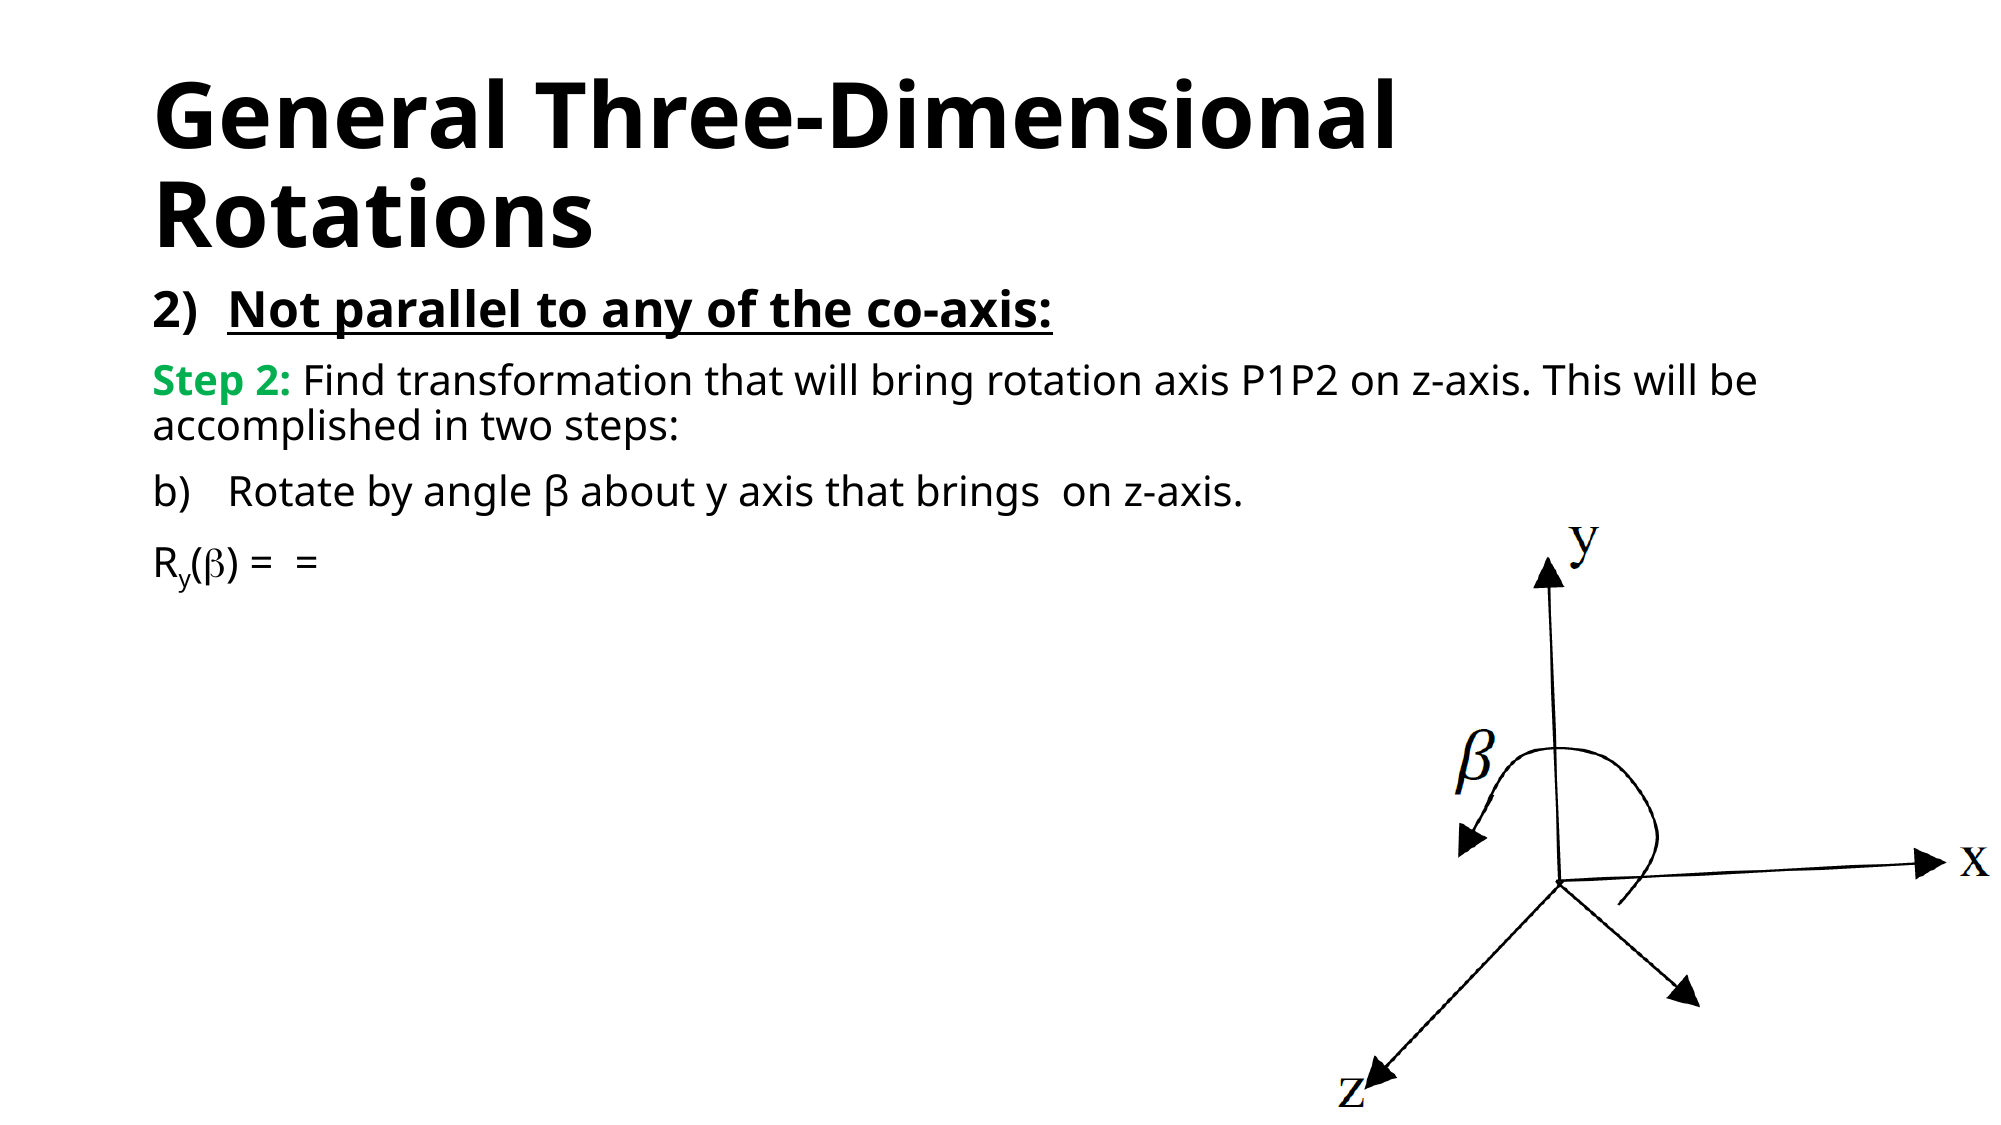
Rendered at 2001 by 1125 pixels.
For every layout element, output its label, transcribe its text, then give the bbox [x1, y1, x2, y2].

title General Three-Dimensional Rotations [137, 59, 1863, 278]
picture [1332, 517, 2000, 1125]
